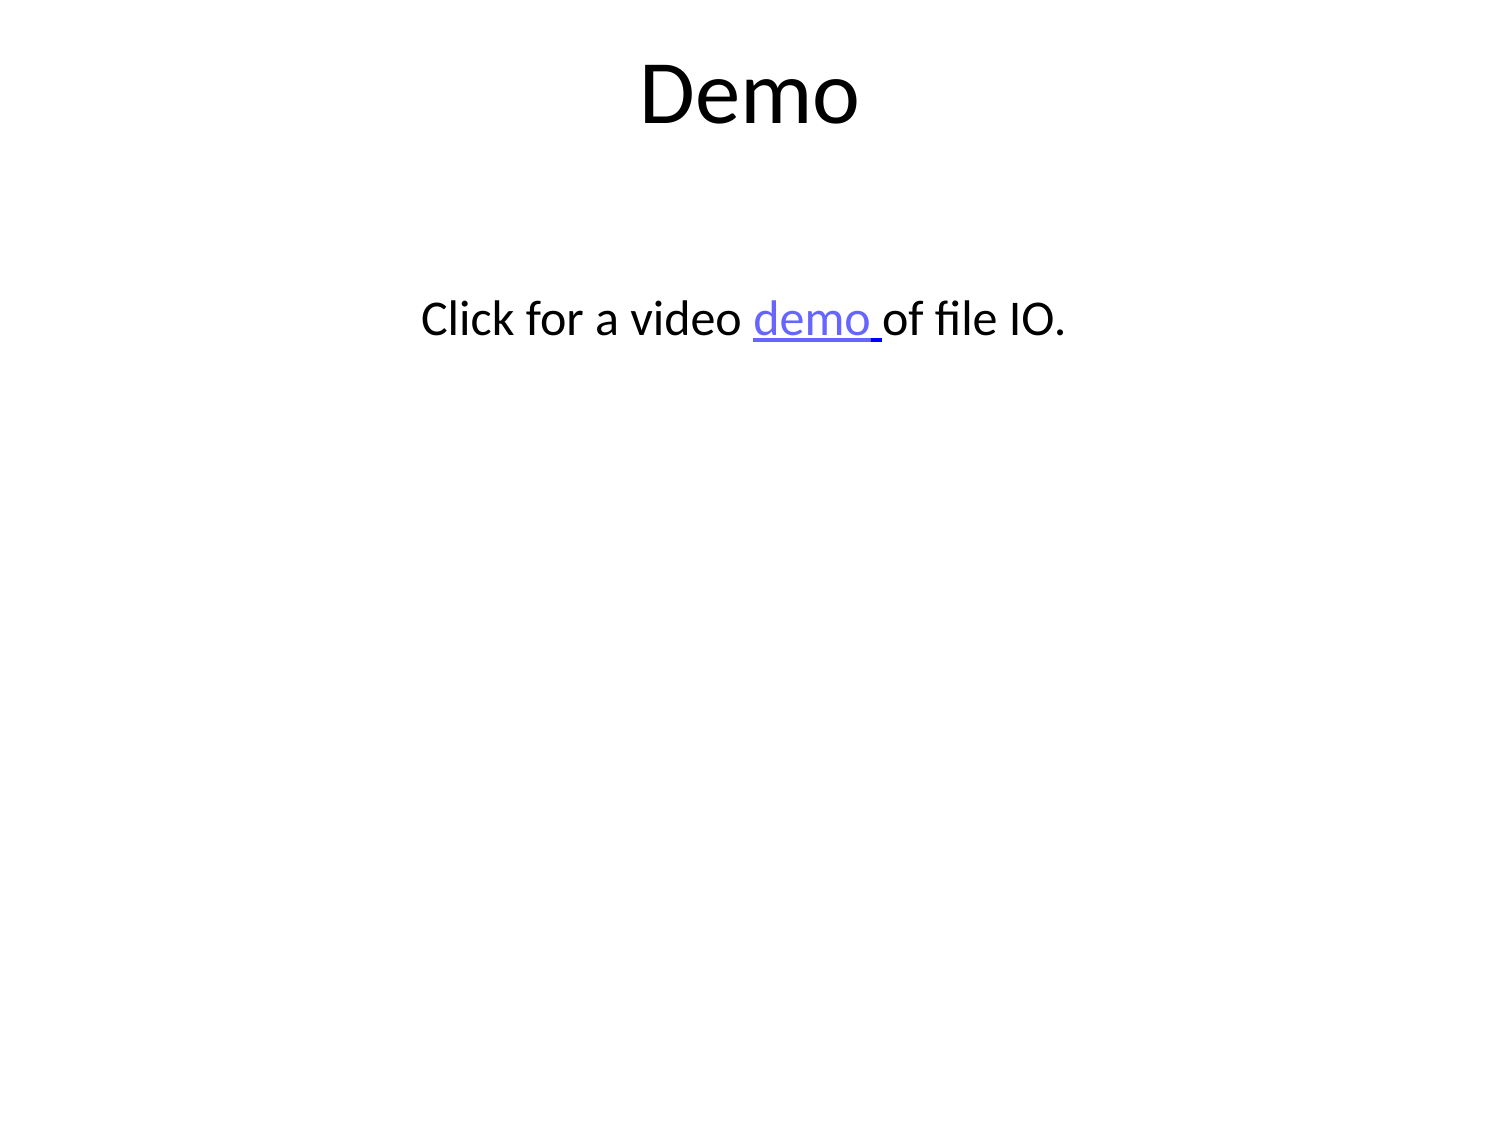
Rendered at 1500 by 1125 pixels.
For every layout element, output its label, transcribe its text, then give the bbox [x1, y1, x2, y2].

list Click for a video demo of file IO. [125, 137, 1363, 1050]
title Demo [75, 24, 1425, 150]
